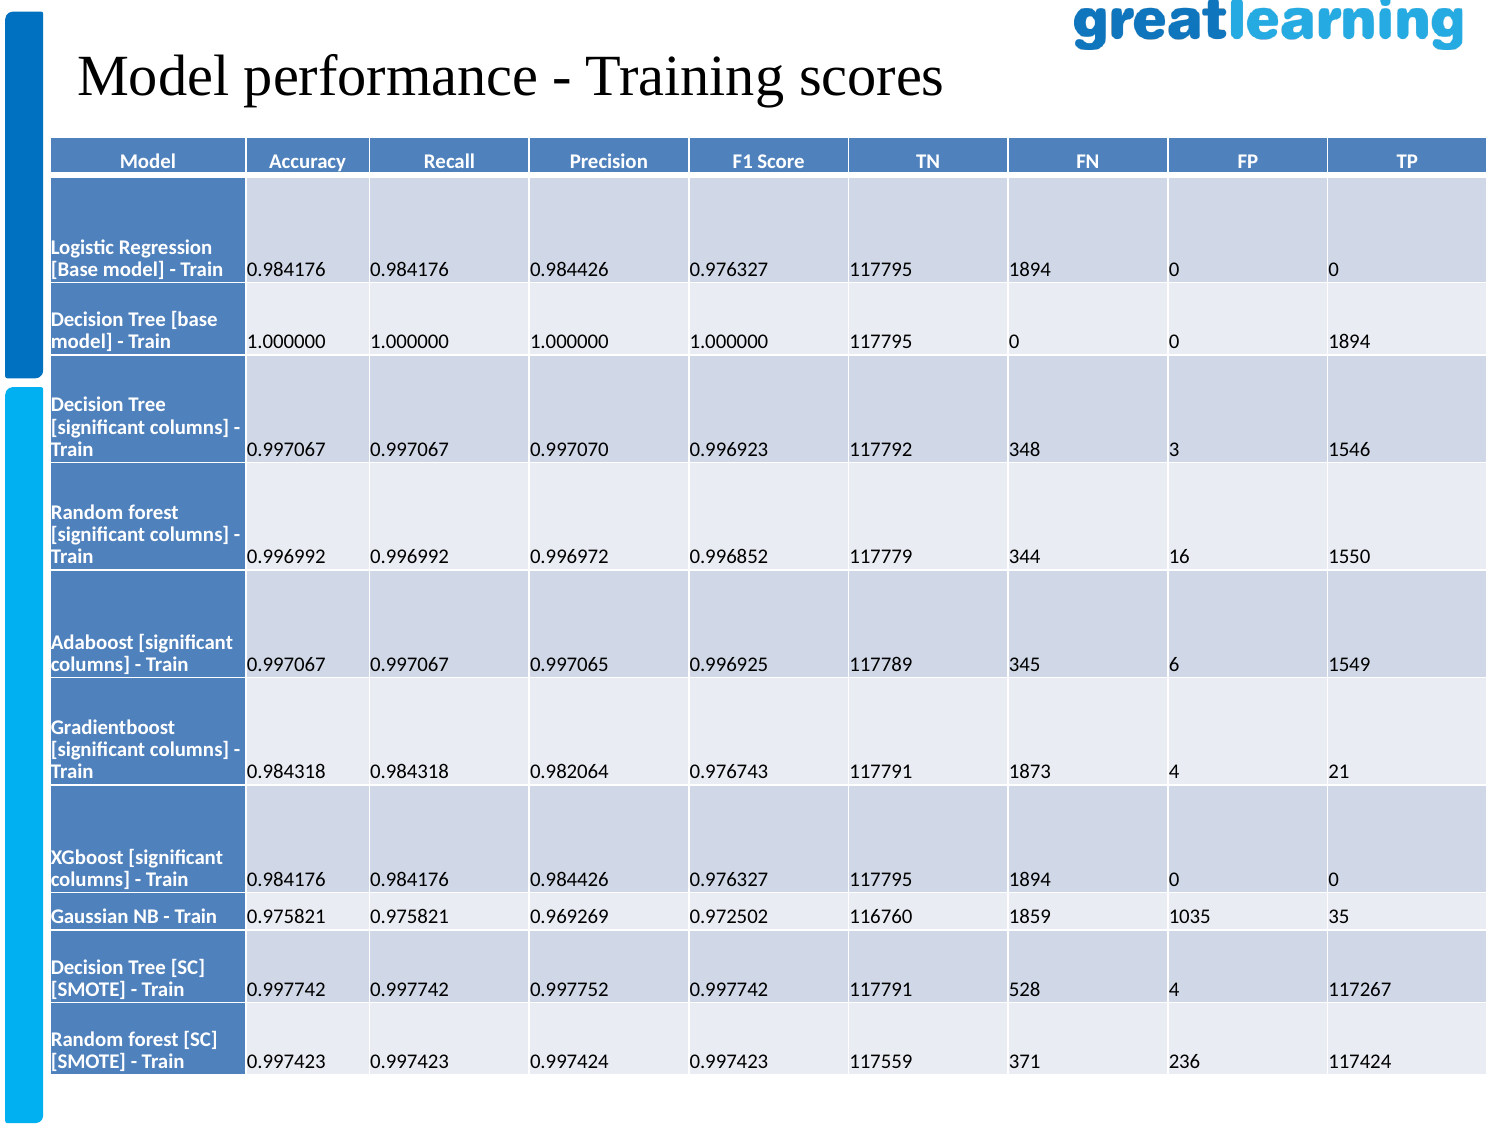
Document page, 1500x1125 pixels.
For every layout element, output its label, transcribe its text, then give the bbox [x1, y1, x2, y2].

table_header Precision [530, 138, 688, 172]
table_header TN [849, 138, 1007, 172]
table_cell 0.969269 [530, 893, 688, 929]
table_cell 0.984318 [370, 678, 528, 784]
table_cell Random forest [SC] [SMOTE] - Train [51, 1003, 245, 1074]
table_cell 1549 [1328, 571, 1486, 677]
table_cell 0.976743 [690, 678, 848, 784]
table_cell 117424 [1328, 1003, 1486, 1074]
table_cell Gradientboost [significant columns] - Train [51, 678, 245, 784]
table_cell 0.984426 [530, 786, 688, 892]
table_cell 0 [1169, 283, 1327, 354]
table_cell 0.984176 [370, 786, 528, 892]
table_cell 35 [1328, 893, 1486, 929]
table_cell 1546 [1328, 356, 1486, 462]
table_cell 4 [1169, 931, 1327, 1002]
table_cell 1894 [1009, 786, 1167, 892]
table_cell 117791 [849, 931, 1007, 1002]
table_cell 117792 [849, 356, 1007, 462]
table_cell 117559 [849, 1003, 1007, 1074]
table_cell Adaboost [significant columns] - Train [51, 571, 245, 677]
table_cell 0 [1328, 786, 1486, 892]
table_cell 0.996925 [690, 571, 848, 677]
table_cell 0.997070 [530, 356, 688, 462]
table_cell 0.997742 [247, 931, 369, 1002]
table_cell 117789 [849, 571, 1007, 677]
text_box Model performance - Training scores [62, 29, 1155, 115]
table_cell 0.997423 [247, 1003, 369, 1074]
table_cell 117795 [849, 178, 1007, 282]
table_cell 0.984176 [370, 178, 528, 282]
table_cell 0.984318 [247, 678, 369, 784]
table_cell 0.996852 [690, 463, 848, 569]
table_header Model [51, 138, 245, 172]
table_cell 0.997424 [530, 1003, 688, 1074]
table_cell 1894 [1328, 283, 1486, 354]
table_cell 116760 [849, 893, 1007, 929]
table_cell 345 [1009, 571, 1167, 677]
table_cell Random forest [significant columns] - Train [51, 463, 245, 569]
table_header TP [1328, 138, 1486, 172]
table_cell XGboost [significant columns] - Train [51, 786, 245, 892]
table_cell 1859 [1009, 893, 1167, 929]
table_cell 0 [1328, 178, 1486, 282]
table_cell 0.976327 [690, 178, 848, 282]
table_header Recall [370, 138, 528, 172]
table_cell 117795 [849, 283, 1007, 354]
table_cell 0.972502 [690, 893, 848, 929]
table_cell 1.000000 [530, 283, 688, 354]
table_cell 1035 [1169, 893, 1327, 929]
table_cell 0.996972 [530, 463, 688, 569]
table_cell Decision Tree [base model] - Train [51, 283, 245, 354]
table_cell 1.000000 [247, 283, 369, 354]
table_cell 0.984426 [530, 178, 688, 282]
table_cell 0.984176 [247, 178, 369, 282]
table_cell Decision Tree [significant columns] - Train [51, 356, 245, 462]
table_cell 6 [1169, 571, 1327, 677]
table_cell 0.997067 [370, 356, 528, 462]
table_cell 1873 [1009, 678, 1167, 784]
table_cell 236 [1169, 1003, 1327, 1074]
table_cell 0.982064 [530, 678, 688, 784]
picture [1074, 0, 1463, 50]
table_cell 0 [1169, 178, 1327, 282]
table_cell 1894 [1009, 178, 1167, 282]
table_cell Decision Tree [SC] [SMOTE] - Train [51, 931, 245, 1002]
table_cell 0.984176 [247, 786, 369, 892]
table_cell 117779 [849, 463, 1007, 569]
table_header FP [1169, 138, 1327, 172]
table_cell 0.975821 [370, 893, 528, 929]
table_cell 0.976327 [690, 786, 848, 892]
table_header FN [1009, 138, 1167, 172]
table_cell 0.997067 [247, 571, 369, 677]
table_cell 117791 [849, 678, 1007, 784]
table_cell 0.997065 [530, 571, 688, 677]
table_cell 0.996992 [247, 463, 369, 569]
table_cell 16 [1169, 463, 1327, 569]
table_cell 117267 [1328, 931, 1486, 1002]
table_cell Gaussian NB - Train [51, 893, 245, 929]
table_cell 348 [1009, 356, 1167, 462]
table_cell 0.997423 [370, 1003, 528, 1074]
table_cell 1550 [1328, 463, 1486, 569]
table_cell 371 [1009, 1003, 1167, 1074]
table_cell Logistic Regression [Base model] - Train [51, 178, 245, 282]
table_cell 117795 [849, 786, 1007, 892]
table_header F1 Score [690, 138, 848, 172]
table_cell 0.997742 [370, 931, 528, 1002]
table_cell 1.000000 [370, 283, 528, 354]
table_cell 0 [1169, 786, 1327, 892]
table_cell 0 [1009, 283, 1167, 354]
table_cell 0.997742 [690, 931, 848, 1002]
table_cell 21 [1328, 678, 1486, 784]
table_cell 0.996992 [370, 463, 528, 569]
table_cell 0.997067 [370, 571, 528, 677]
table_cell 0.997067 [247, 356, 369, 462]
table_cell 1.000000 [690, 283, 848, 354]
table_cell 344 [1009, 463, 1167, 569]
table_cell 0.997423 [690, 1003, 848, 1074]
table_cell 0.997752 [530, 931, 688, 1002]
table_cell 0.975821 [247, 893, 369, 929]
table_cell 528 [1009, 931, 1167, 1002]
table_cell 3 [1169, 356, 1327, 462]
table_cell 0.996923 [690, 356, 848, 462]
table_cell 4 [1169, 678, 1327, 784]
table_header Accuracy [247, 138, 369, 172]
